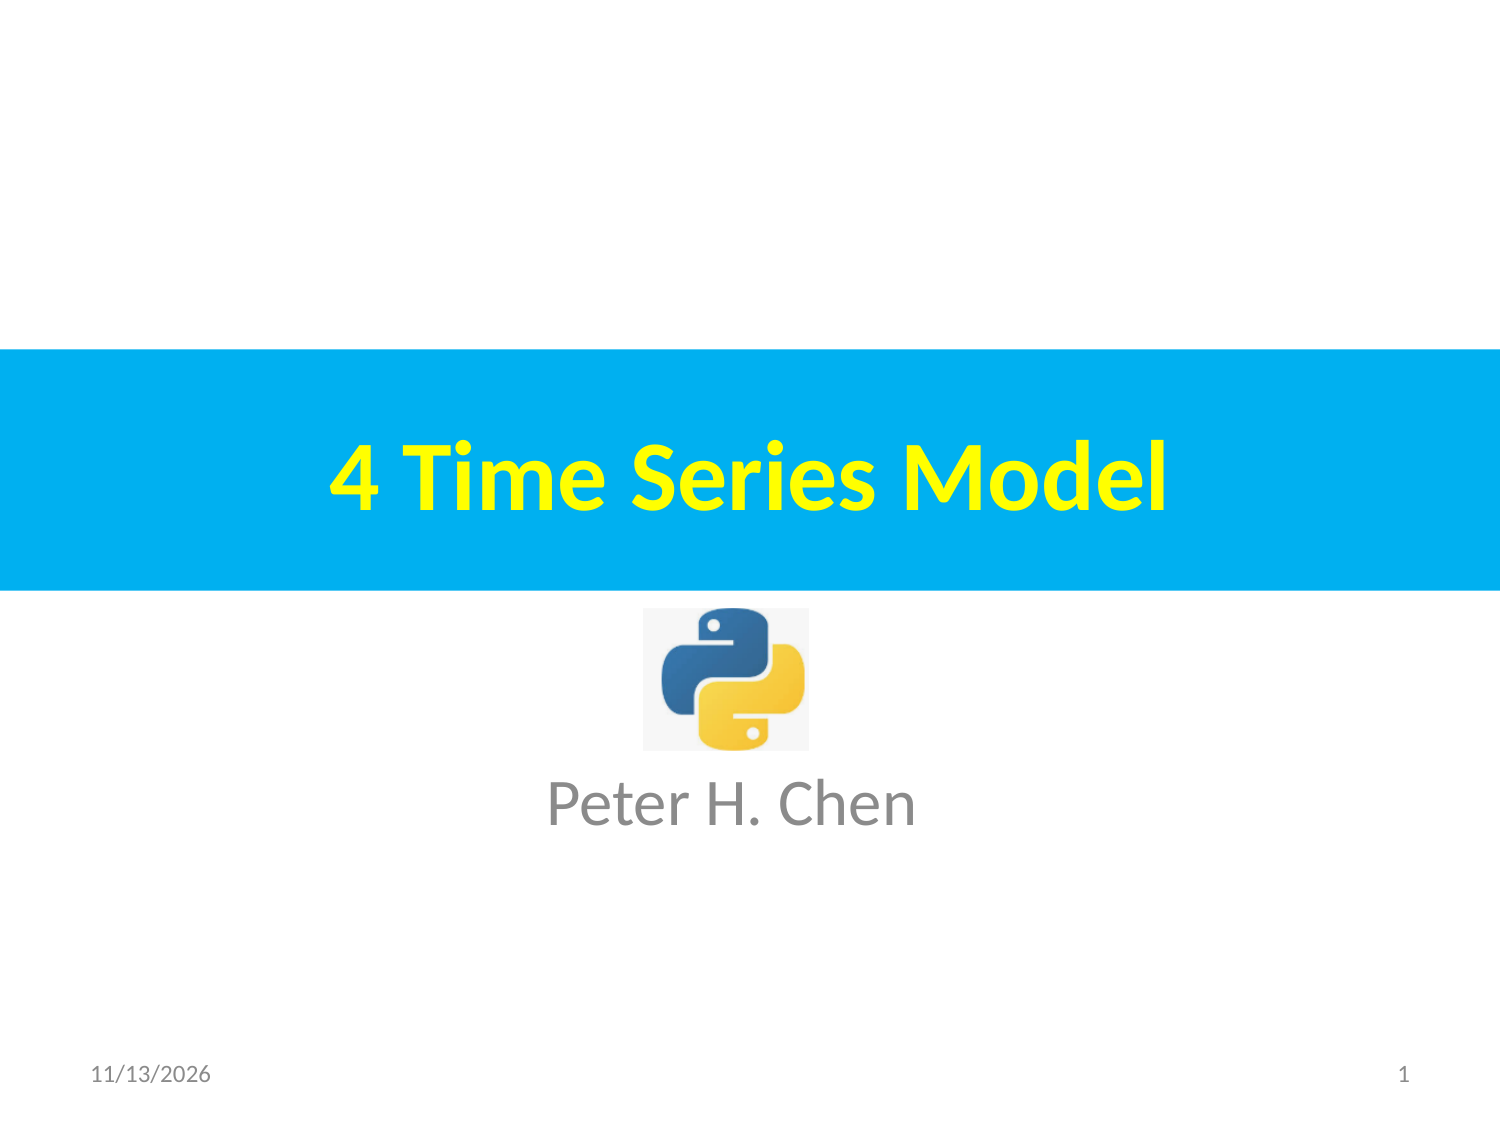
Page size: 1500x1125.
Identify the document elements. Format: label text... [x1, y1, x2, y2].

subtitle Peter H. Chen [206, 751, 1257, 866]
title 4 Time Series Model [0, 349, 1500, 591]
slide_number 1 [1074, 1042, 1425, 1103]
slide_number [75, 1042, 425, 1103]
picture [643, 606, 809, 752]
